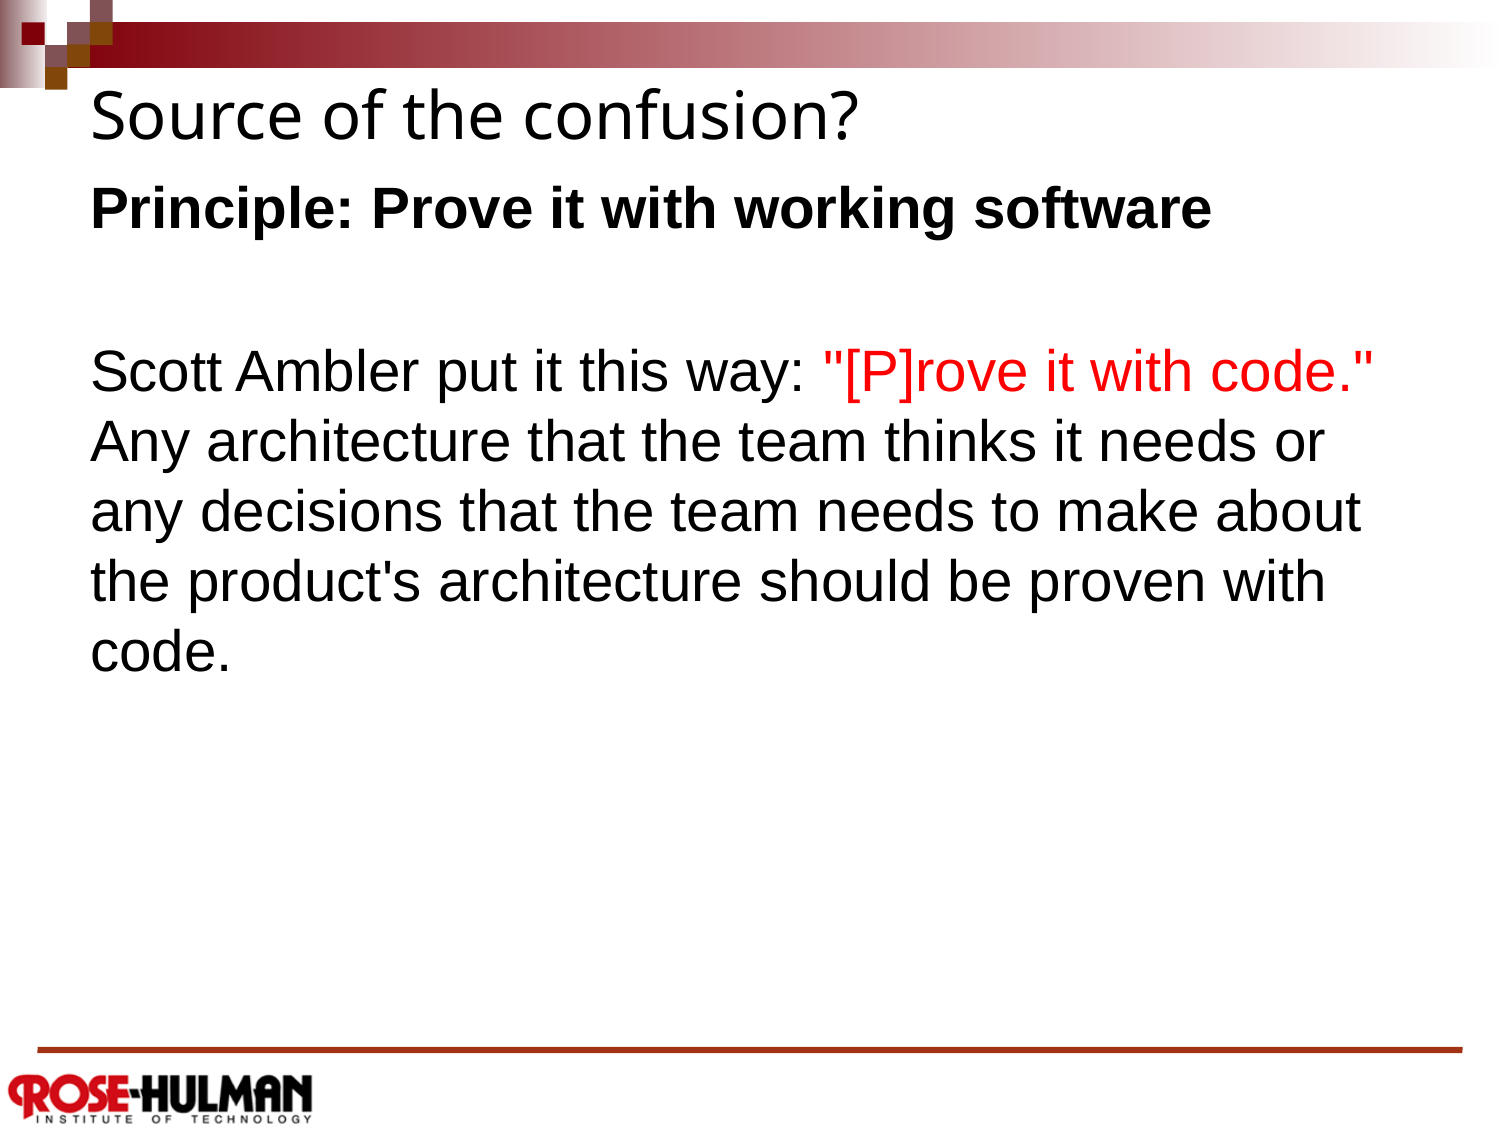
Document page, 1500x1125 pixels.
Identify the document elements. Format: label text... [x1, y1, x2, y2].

title Source of the confusion? [74, 62, 1426, 162]
picture [0, 1071, 325, 1125]
list Principle: Prove it with working software Scott Ambler put it this way: "[P]rove it with code." Any architecture that the team thinks it needs or any decisions that the team needs to make about the product's architecture should be proven with code. [74, 162, 1426, 1051]
